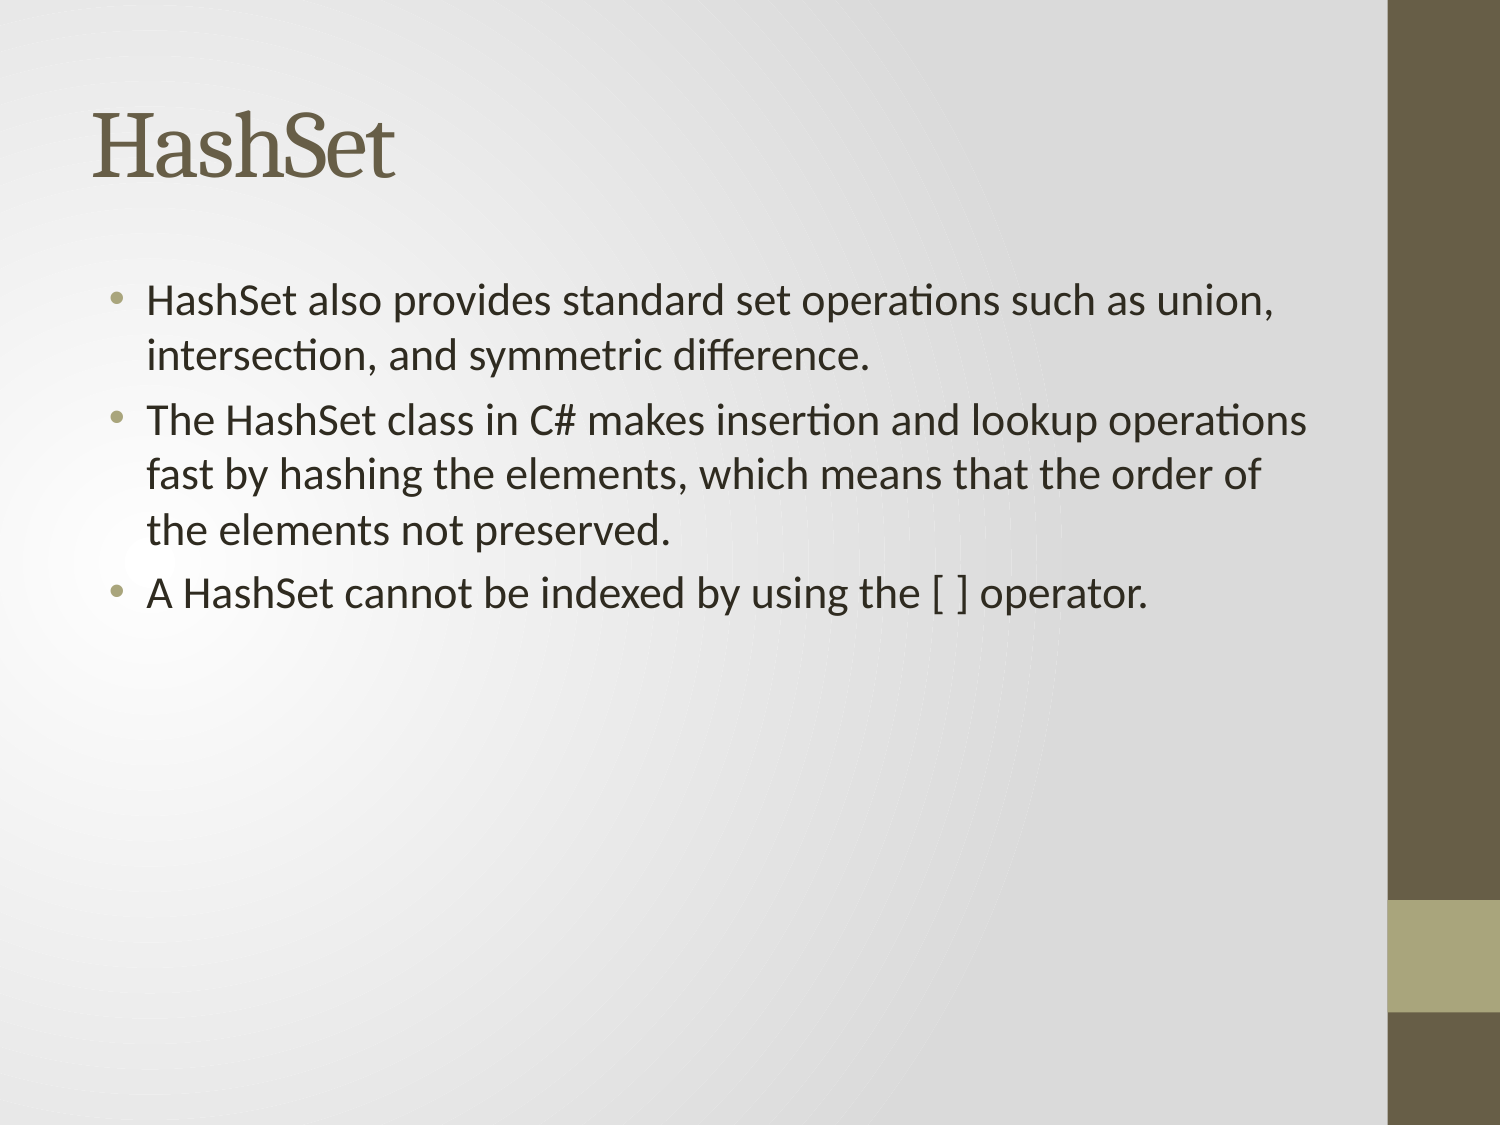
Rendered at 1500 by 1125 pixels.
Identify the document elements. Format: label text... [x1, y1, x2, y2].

list HashSet also provides standard set operations such as union, intersection, and symmetric difference. The HashSet class in C# makes insertion and lookup operations fast by hashing the elements, which means that the order of the elements not preserved. A HashSet cannot be indexed by using the [ ] operator. [75, 262, 1325, 1050]
title HashSet [75, 45, 1325, 233]
